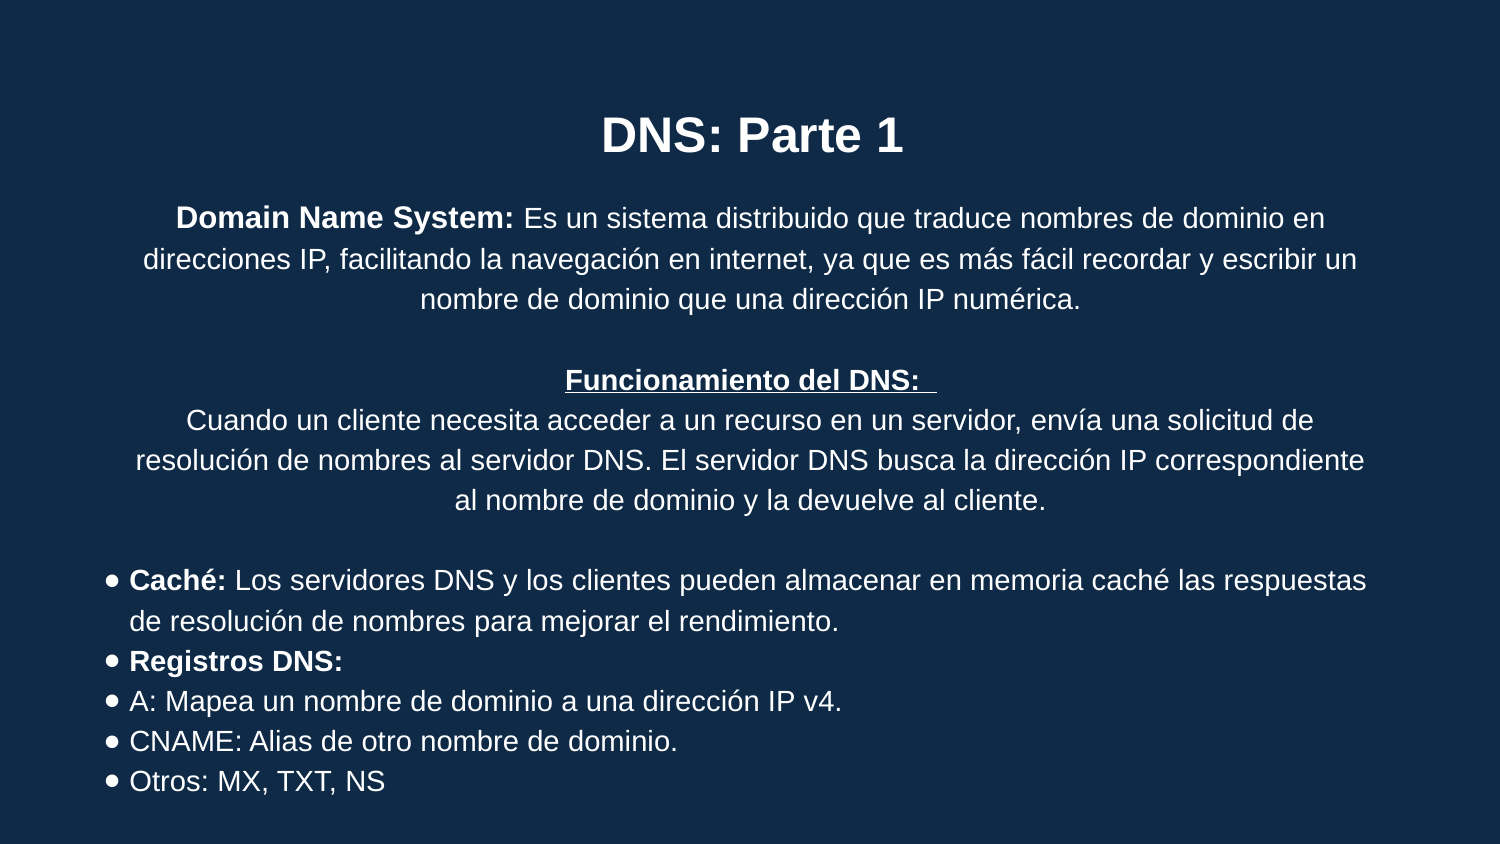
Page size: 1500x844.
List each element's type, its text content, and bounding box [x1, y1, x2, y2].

title DNS: Parte 1 [175, 87, 1332, 167]
text_box Domain Name System: Es un sistema distribuido que traduce nombres de dominio en direcciones IP, facilitando la navegación en internet, ya que es más fácil recordar y escribir un nombre de dominio que una dirección IP numérica. Funcionamiento del DNS: Cuando un cliente necesita acceder a un recurso en un servidor, envía una solicitud de resolución de nombres al servidor DNS. El servidor DNS busca la dirección IP correspondiente al nombre de dominio y la devuelve al cliente. Caché: Los servidores DNS y los clientes pueden almacenar en memoria caché las respuestas de resolución de nombres para mejorar el rendimiento. Registros DNS: A: Mapea un nombre de dominio a una dirección IP v4. CNAME: Alias de otro nombre de dominio. Otros: MX, TXT, NS [88, 177, 1388, 658]
